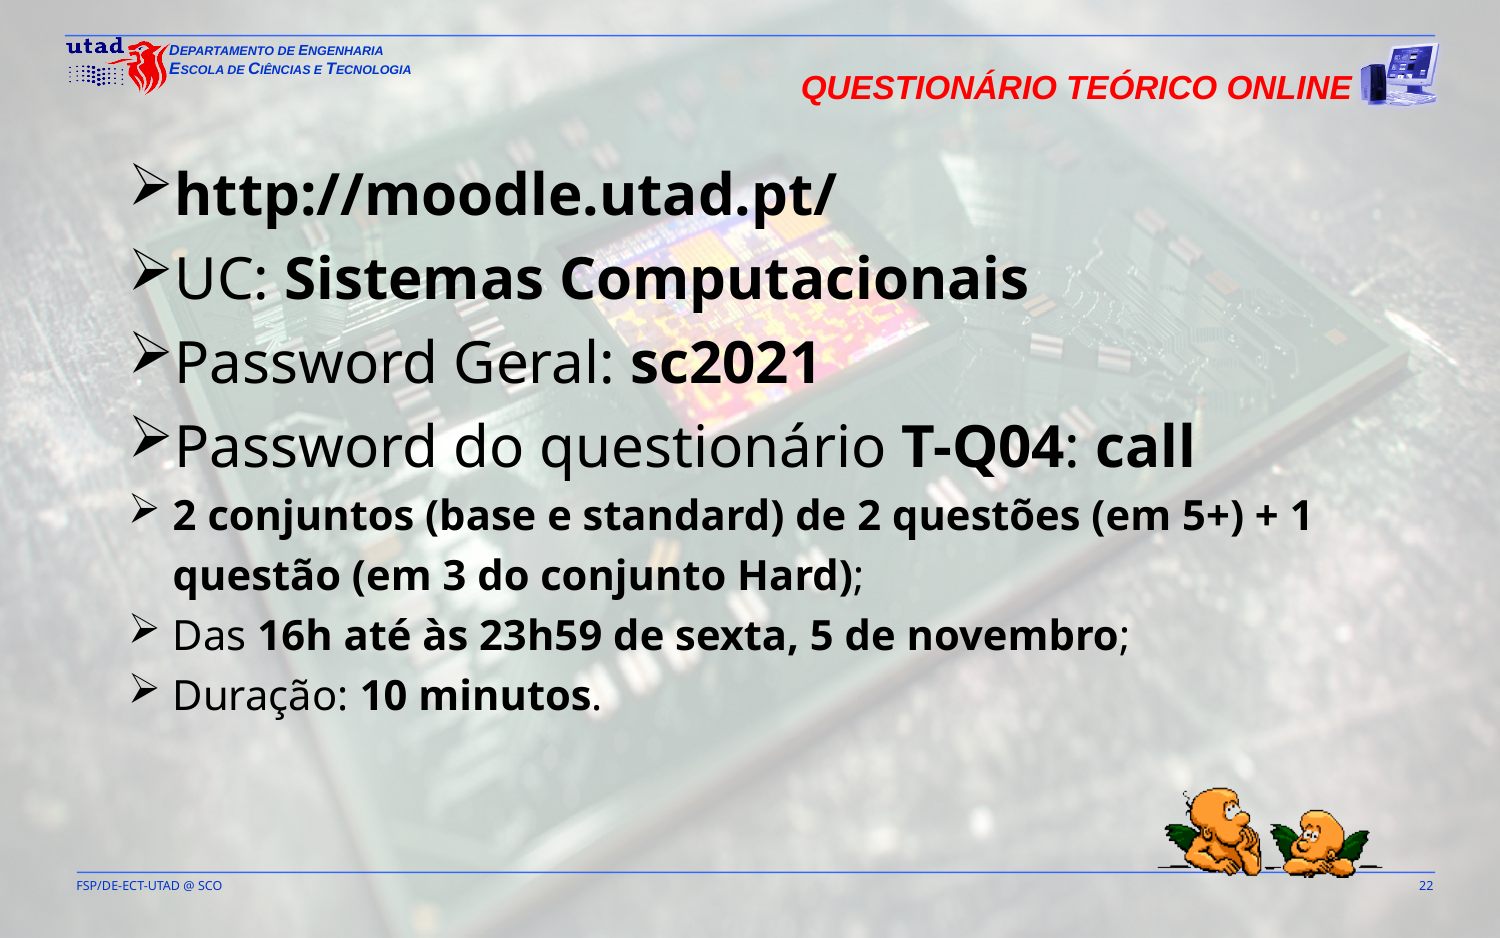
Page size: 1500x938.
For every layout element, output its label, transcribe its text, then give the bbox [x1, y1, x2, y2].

text_box http://moodle.utad.pt/ UC: Sistemas Computacionais Password Geral: sc2021 Password do questionário T-Q04: call 2 conjuntos (base e standard) de 2 questões (em 5+) + 1 questão (em 3 do conjunto Hard); Das 16h até às 23h59 de sexta, 5 de novembro; Duração: 10 minutos. [88, 137, 1412, 725]
picture [776, 783, 1435, 878]
picture [1352, 33, 1447, 115]
picture [64, 35, 172, 97]
title Questionário Teórico Online [493, 35, 1365, 105]
